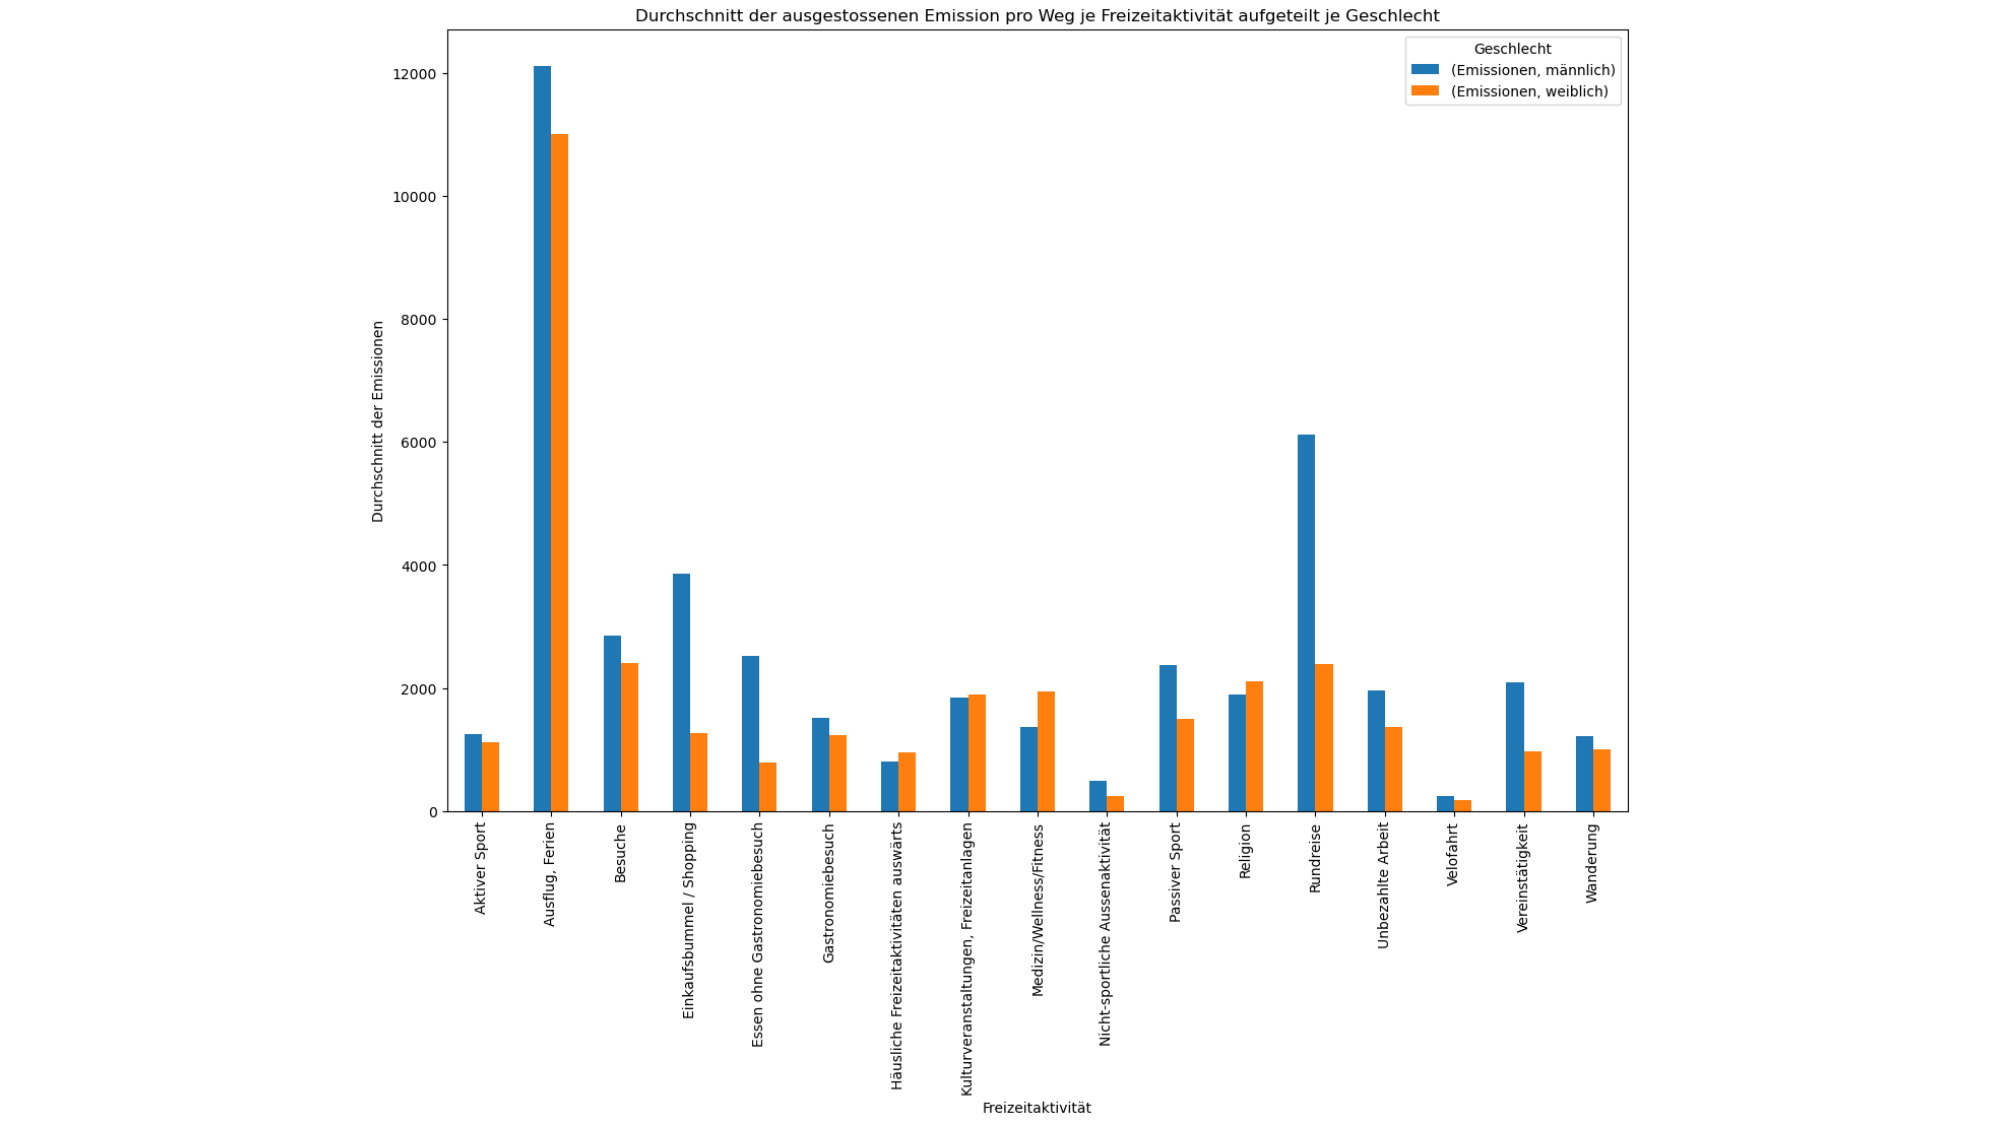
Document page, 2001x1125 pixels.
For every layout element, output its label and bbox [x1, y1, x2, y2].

picture [362, 0, 1638, 1125]
